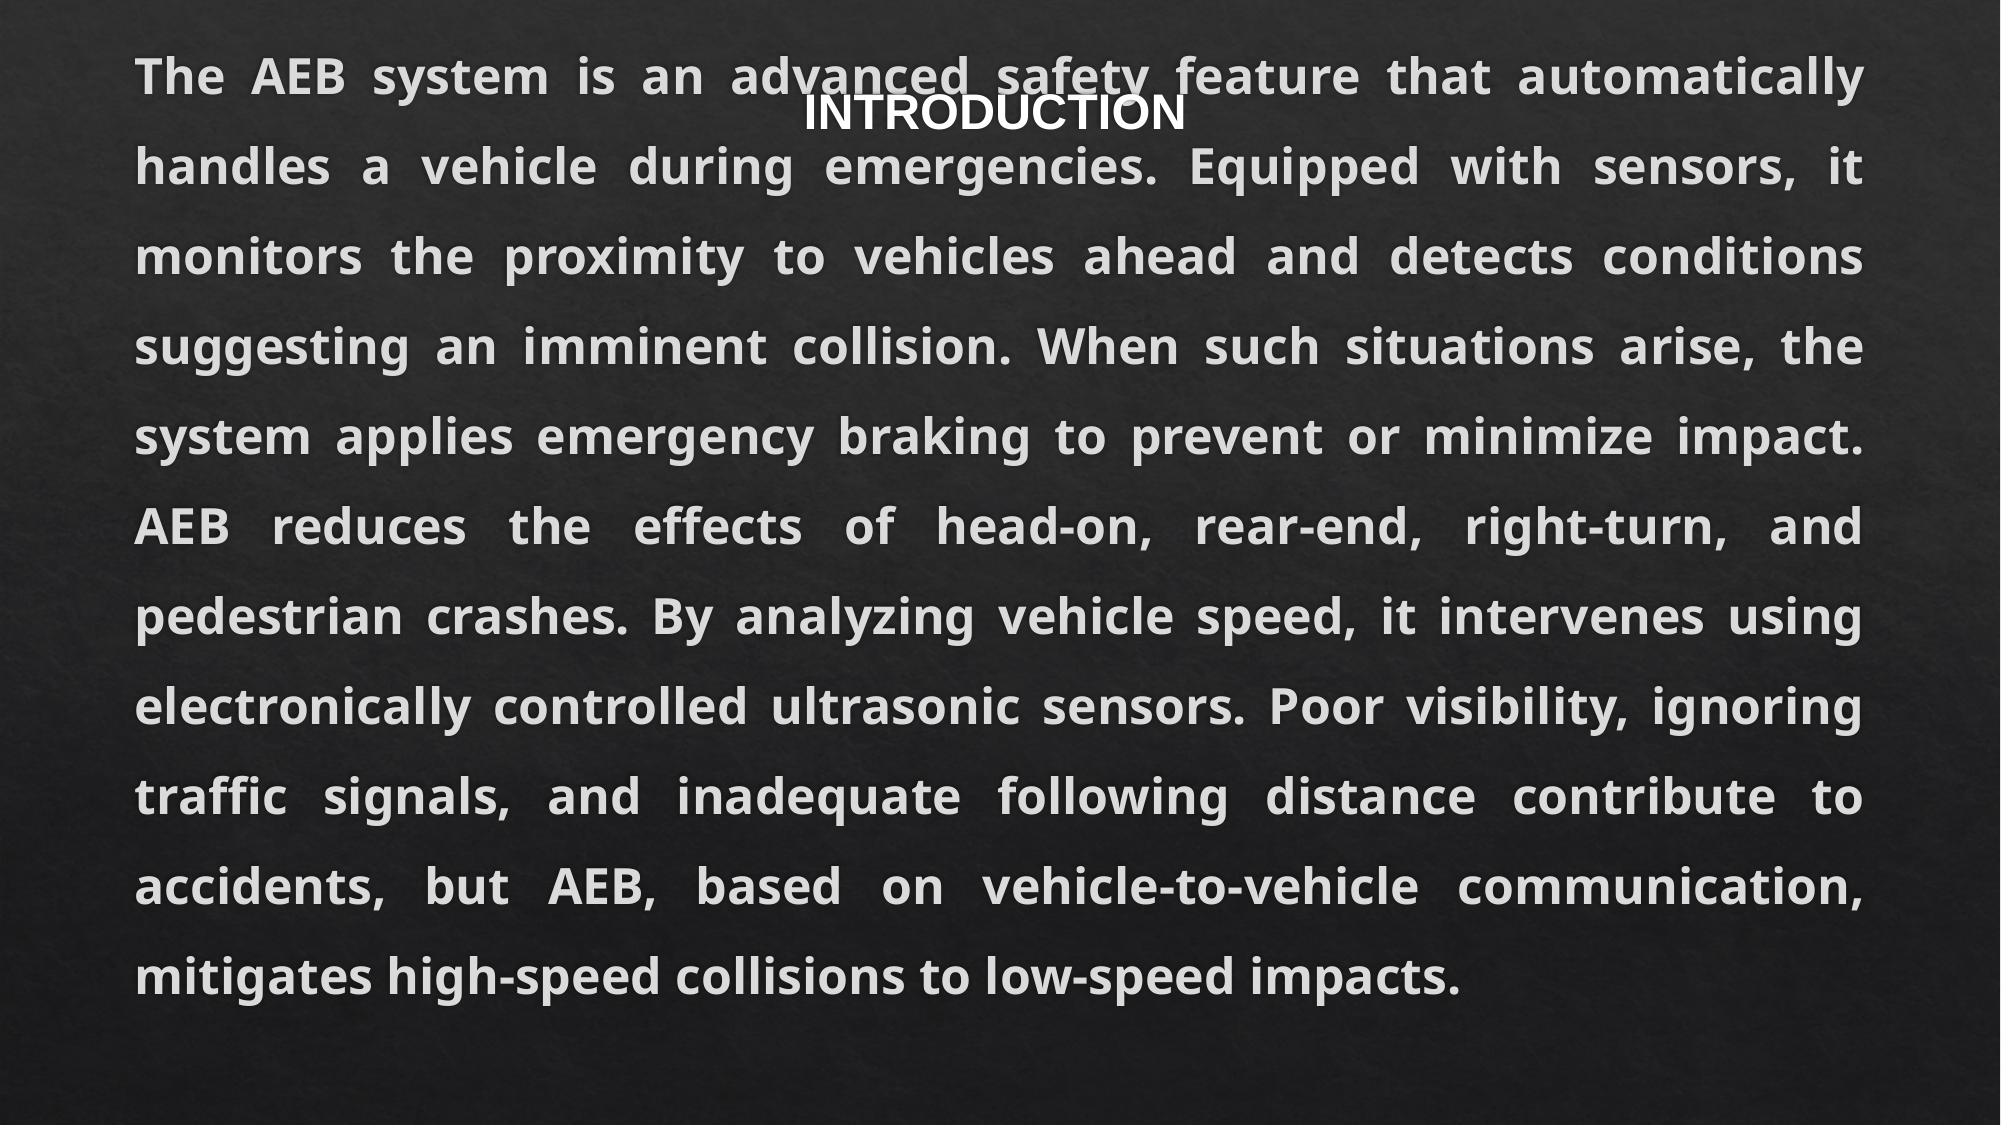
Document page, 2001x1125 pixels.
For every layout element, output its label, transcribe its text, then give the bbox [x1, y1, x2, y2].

subtitle INTRODUCTION [788, 0, 1212, 466]
title The AEB system is an advanced safety feature that automatically handles a vehicle during emergencies. Equipped with sensors, it monitors the proximity to vehicles ahead and detects conditions suggesting an imminent collision. When such situations arise, the system applies emergency braking to prevent or minimize impact. AEB reduces the effects of head-on, rear-end, right-turn, and pedestrian crashes. By analyzing vehicle speed, it intervenes using electronically controlled ultrasonic sensors. Poor visibility, ignoring traffic signals, and inadequate following distance contribute to accidents, but AEB, based on vehicle-to-vehicle communication, mitigates high-speed collisions to low-speed impacts. [119, 192, 1881, 1012]
